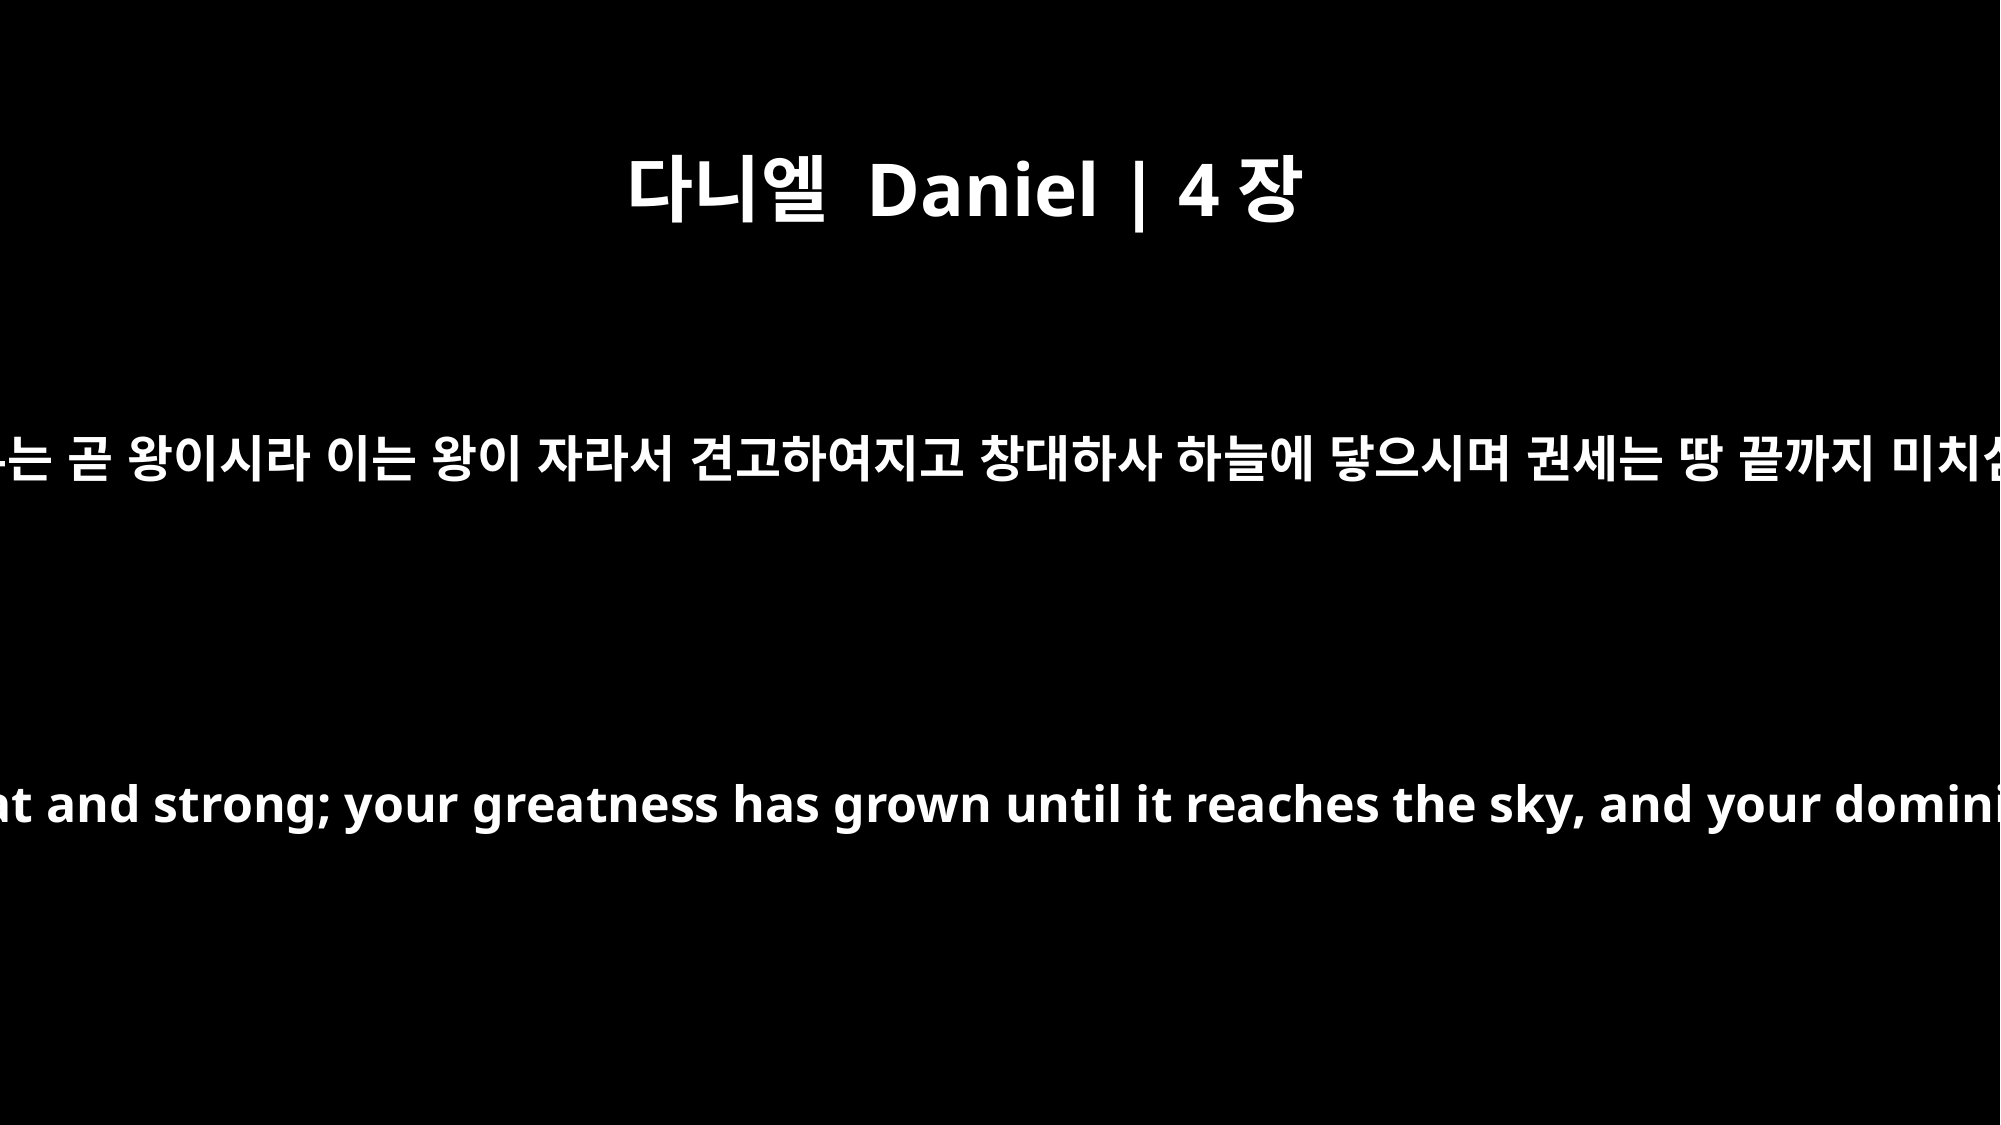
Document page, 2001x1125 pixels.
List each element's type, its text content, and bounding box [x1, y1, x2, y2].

text_box 다니엘 Daniel | 4장 [611, 136, 1320, 239]
text_box you, O king, are that tree! You have become great and strong; your greatness has grown until it reaches the sky, and your dominion extends to distant parts of the earth. [0, 764, 2000, 840]
text_box 22 왕이여 이 나무는 곧 왕이시라 이는 왕이 자라서 견고하여지고 창대하사 하늘에 닿으시며 권세는 땅 끝까지 미치심이니이다 [0, 359, 2000, 495]
